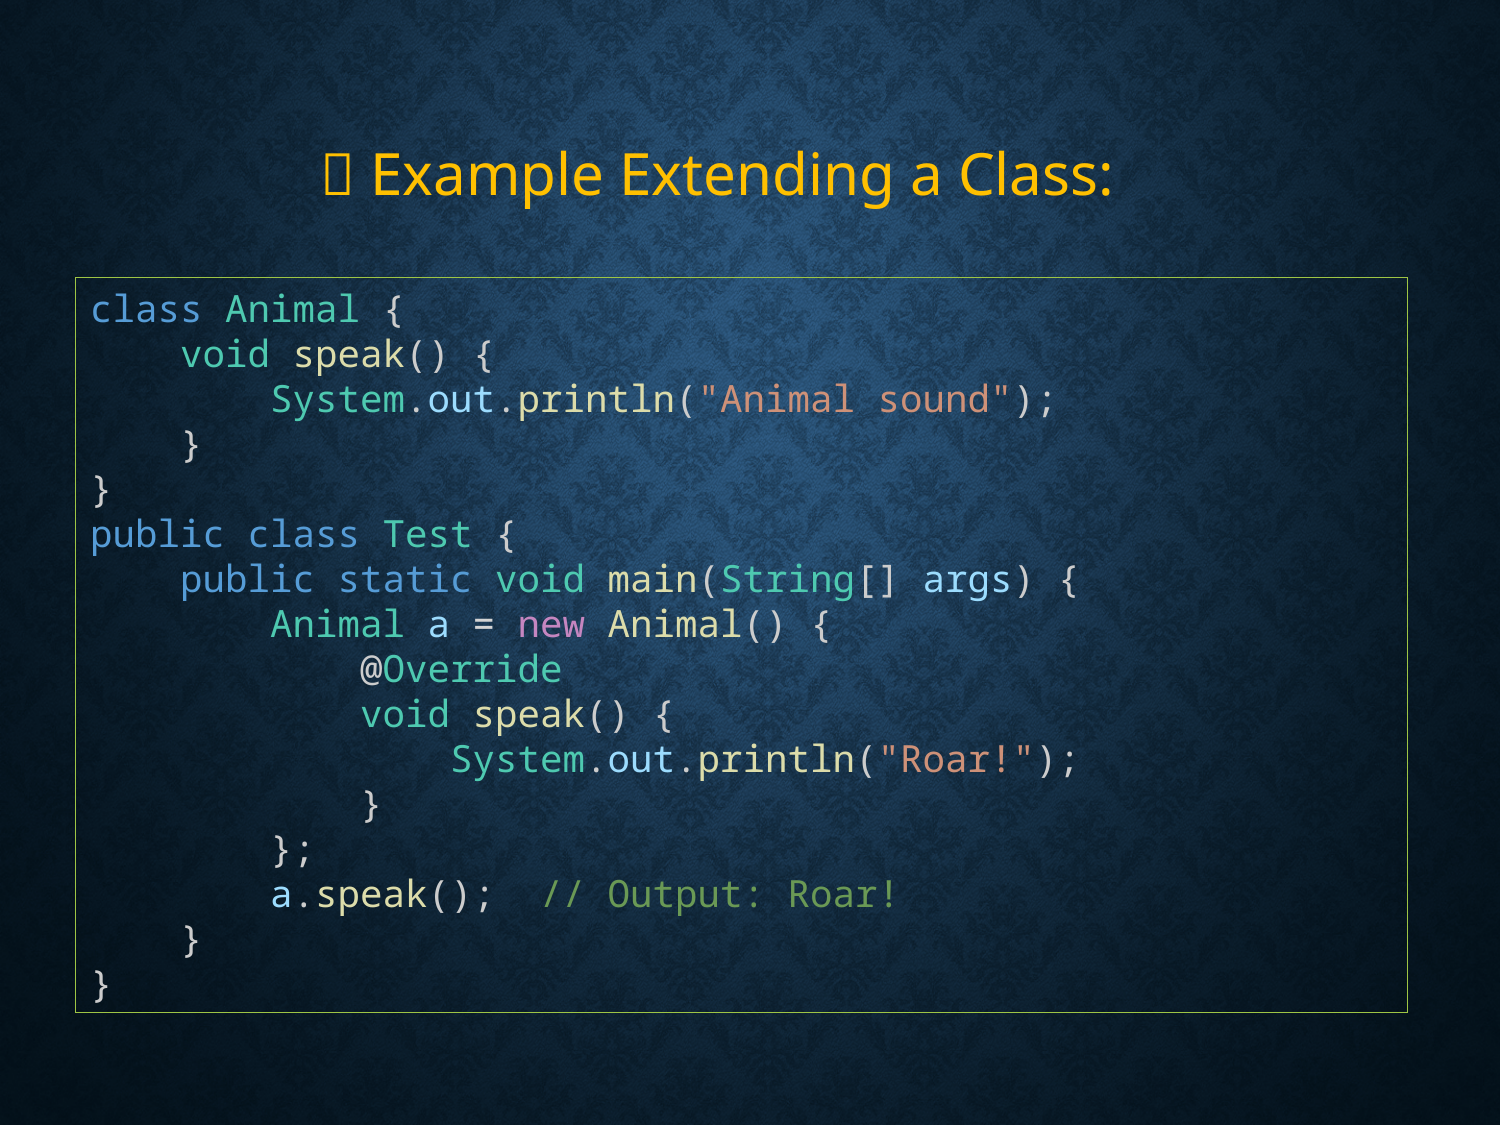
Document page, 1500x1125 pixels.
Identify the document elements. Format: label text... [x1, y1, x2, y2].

text_box 🧱 Example Extending a Class: [305, 129, 1195, 215]
text_box class Animal { void speak() { System.out.println("Animal sound"); } } public class Test { public static void main(String[] args) { Animal a = new Animal() { @Override void speak() { System.out.println("Roar!"); } }; a.speak(); // Output: Roar! } } [75, 277, 1408, 1013]
